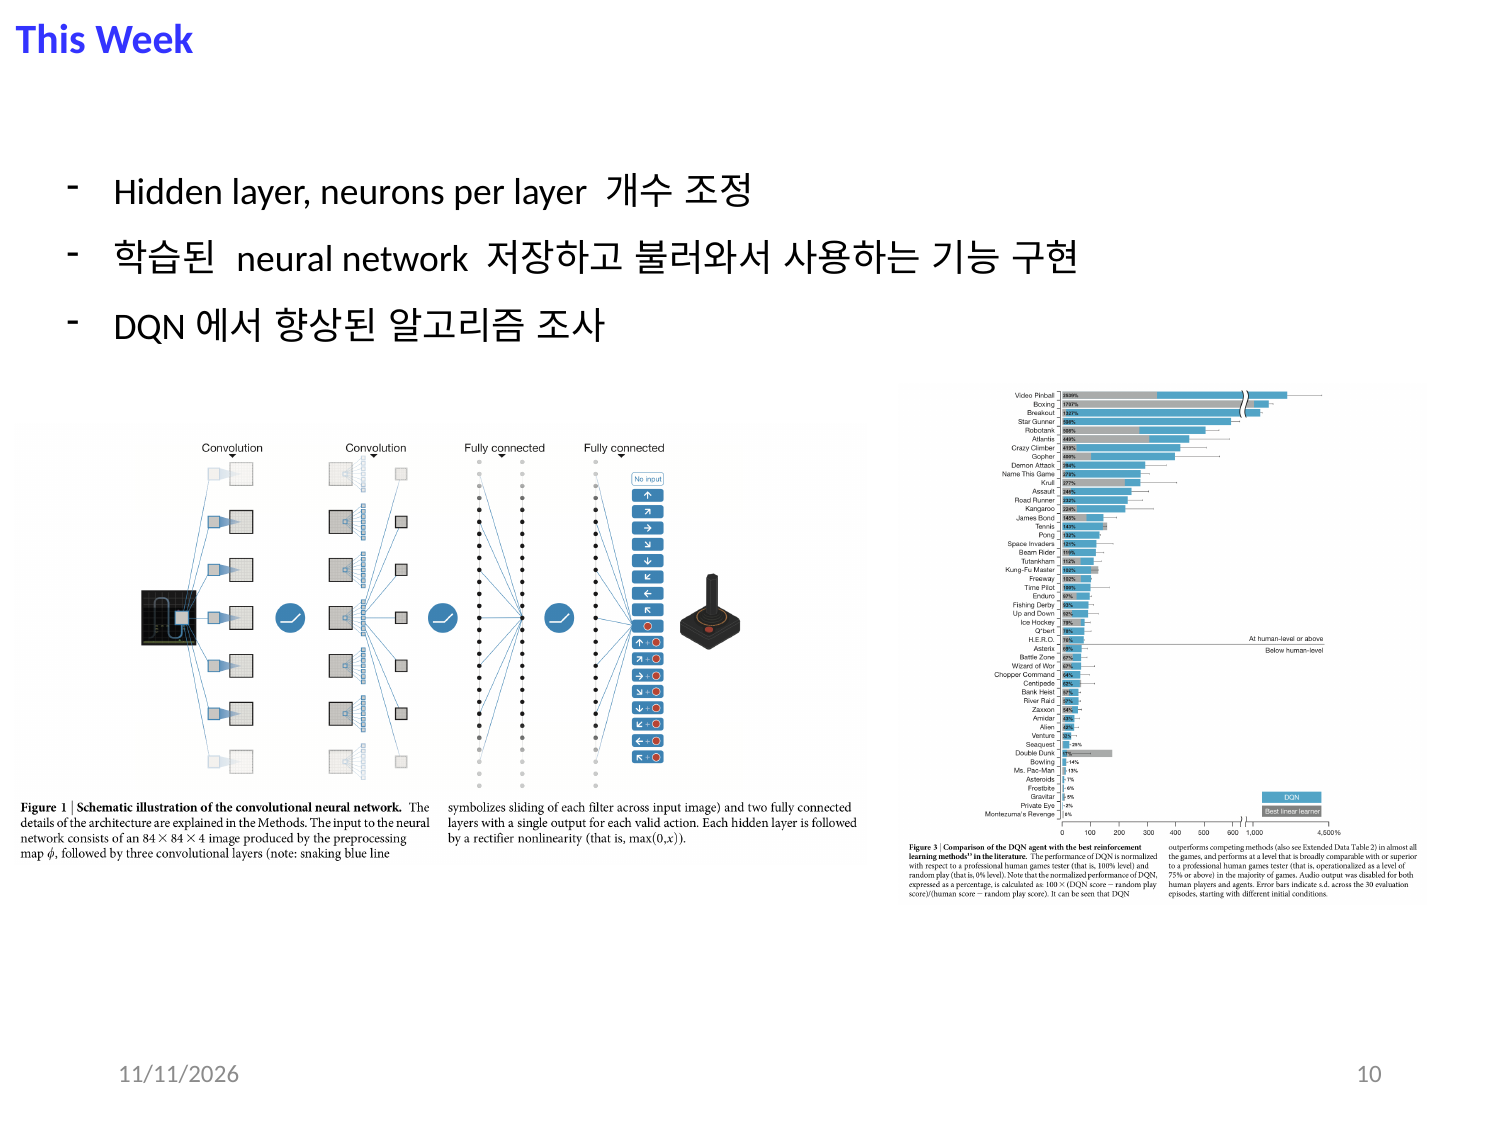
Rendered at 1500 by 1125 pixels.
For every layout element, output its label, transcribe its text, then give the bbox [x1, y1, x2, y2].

picture [898, 383, 1427, 905]
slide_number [103, 1042, 441, 1103]
picture [14, 423, 867, 865]
slide_number 10 [1059, 1042, 1397, 1103]
text_box Hidden layer, neurons per layer 개수 조정 학습된 neural network 저장하고 불러와서 사용하는 기능 구현 DQN에서 향상된 알고리즘 조사 [51, 136, 1427, 355]
text_box This Week [0, 4, 209, 70]
